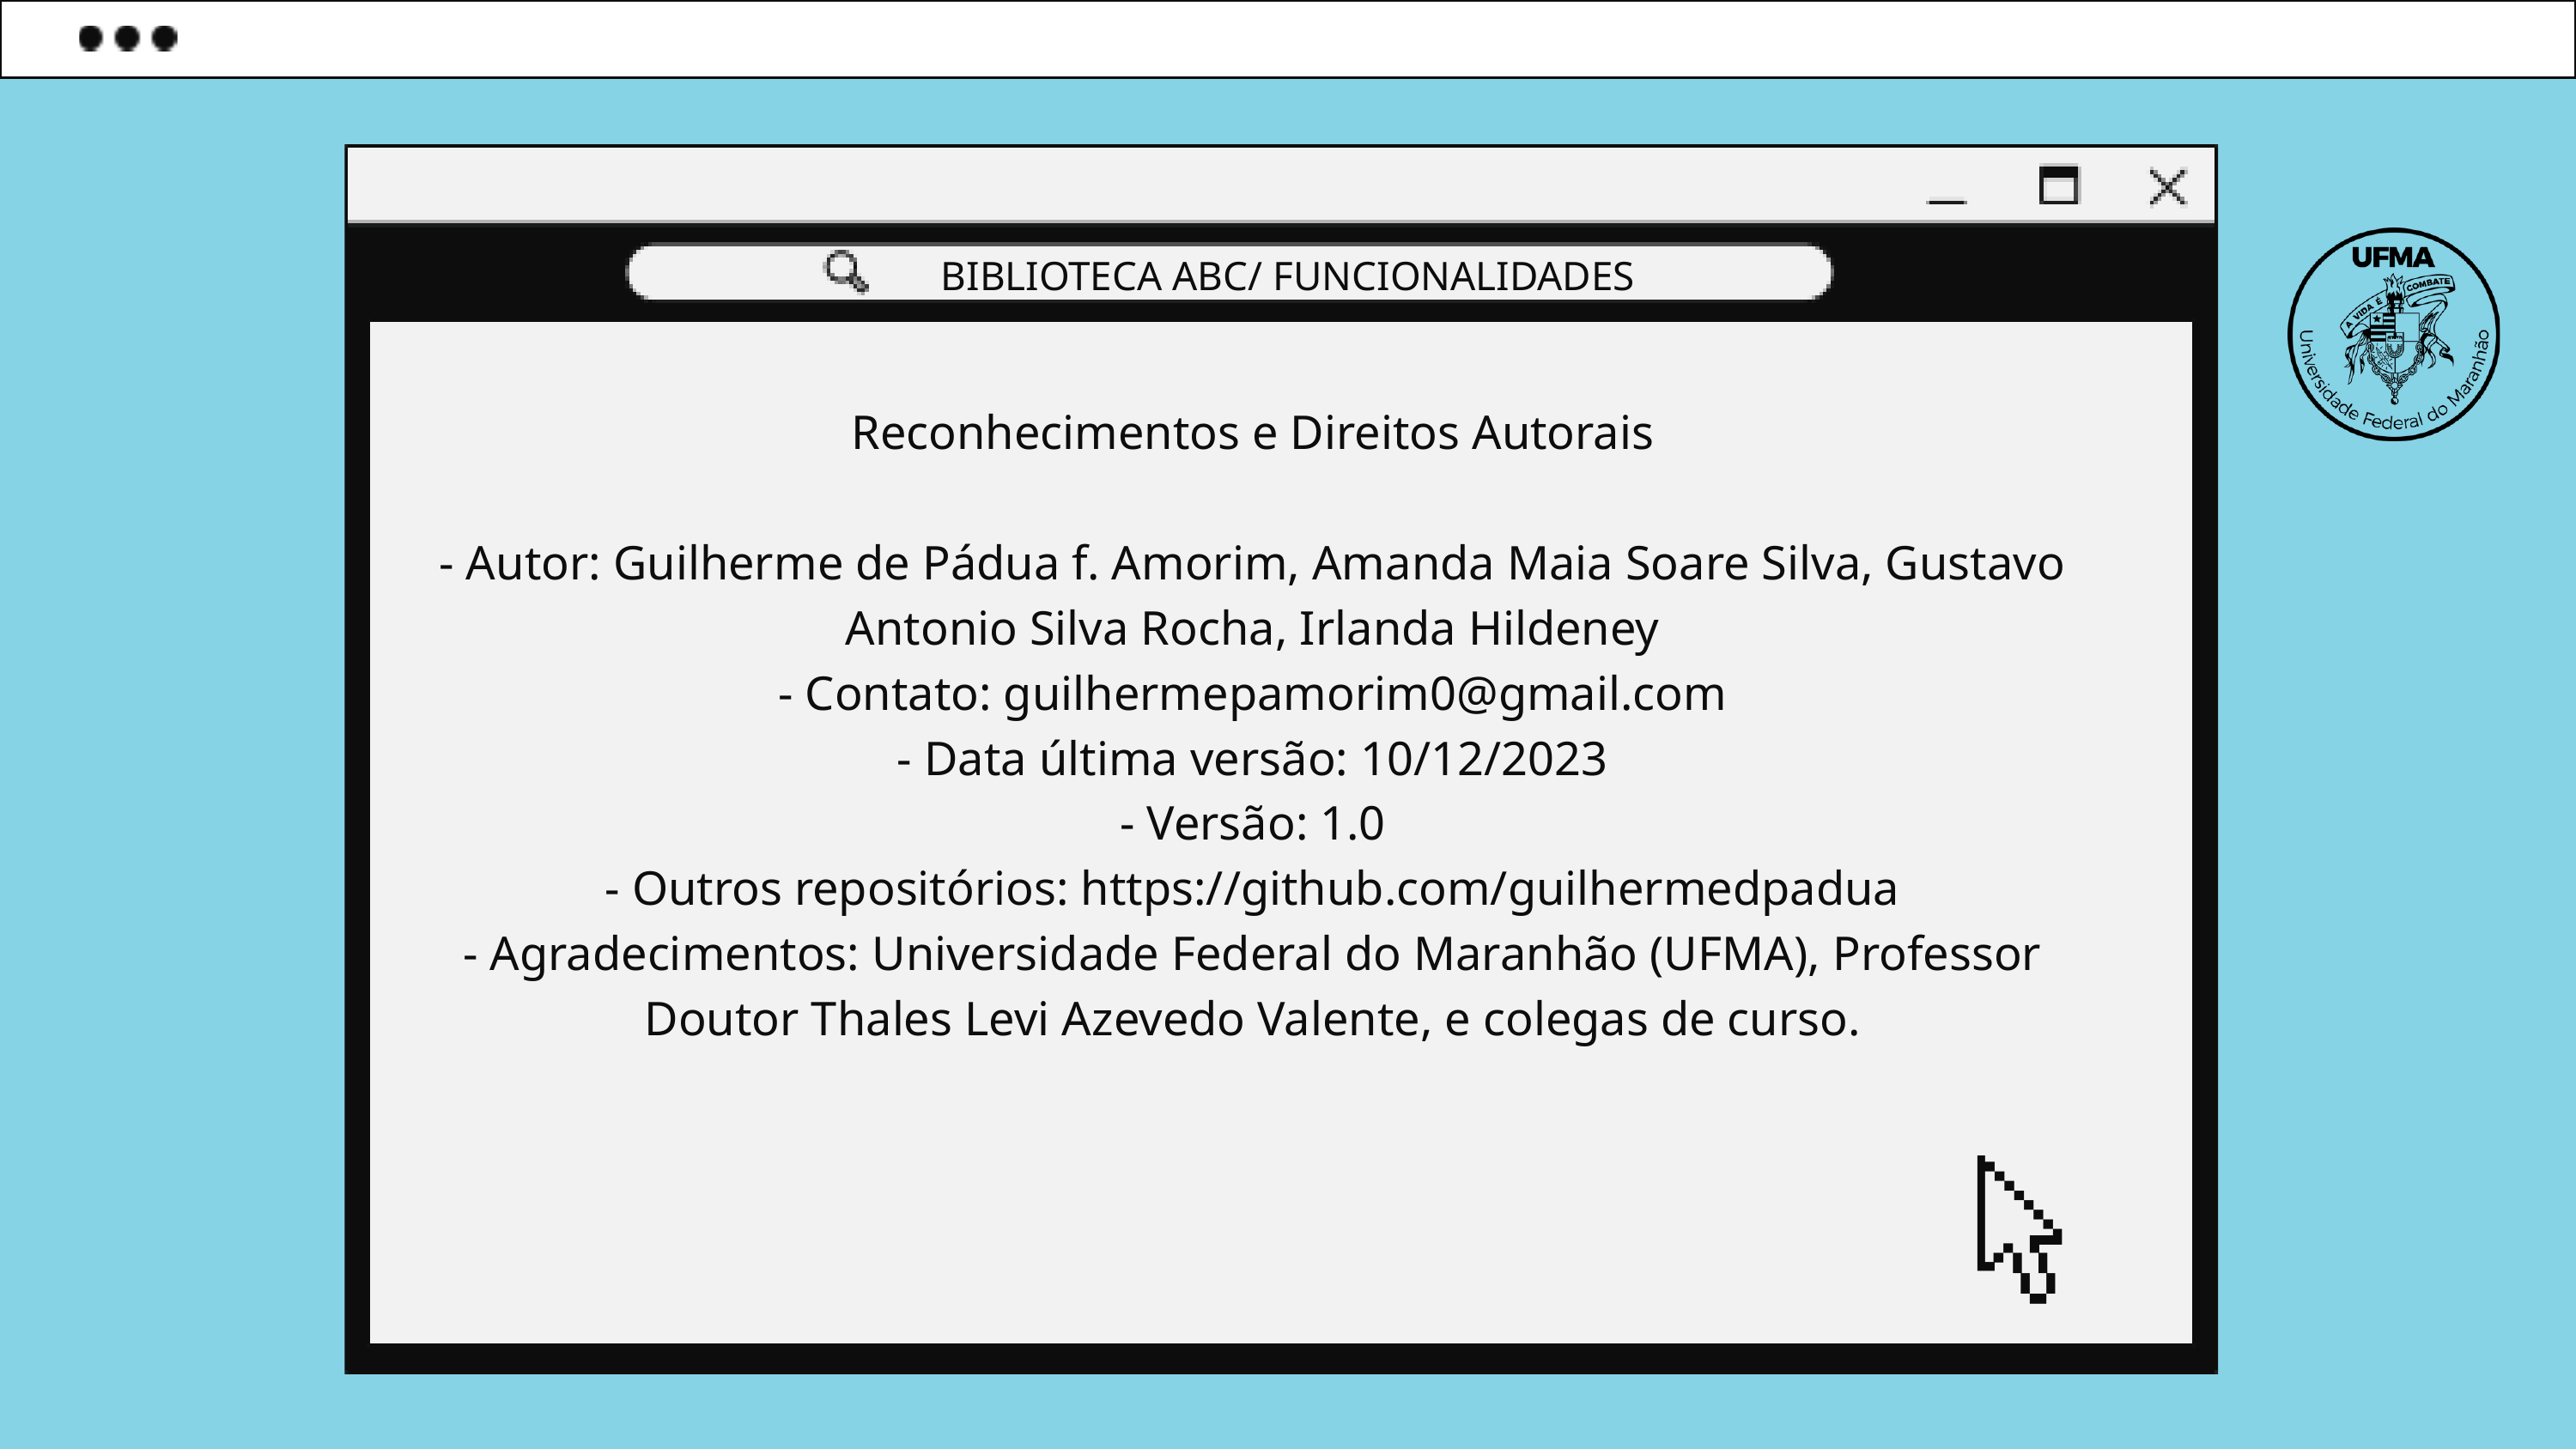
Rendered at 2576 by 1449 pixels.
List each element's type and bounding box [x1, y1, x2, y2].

text_box [0, 0, 2576, 78]
text_box [2287, 227, 2500, 441]
text_box [344, 144, 2219, 1375]
